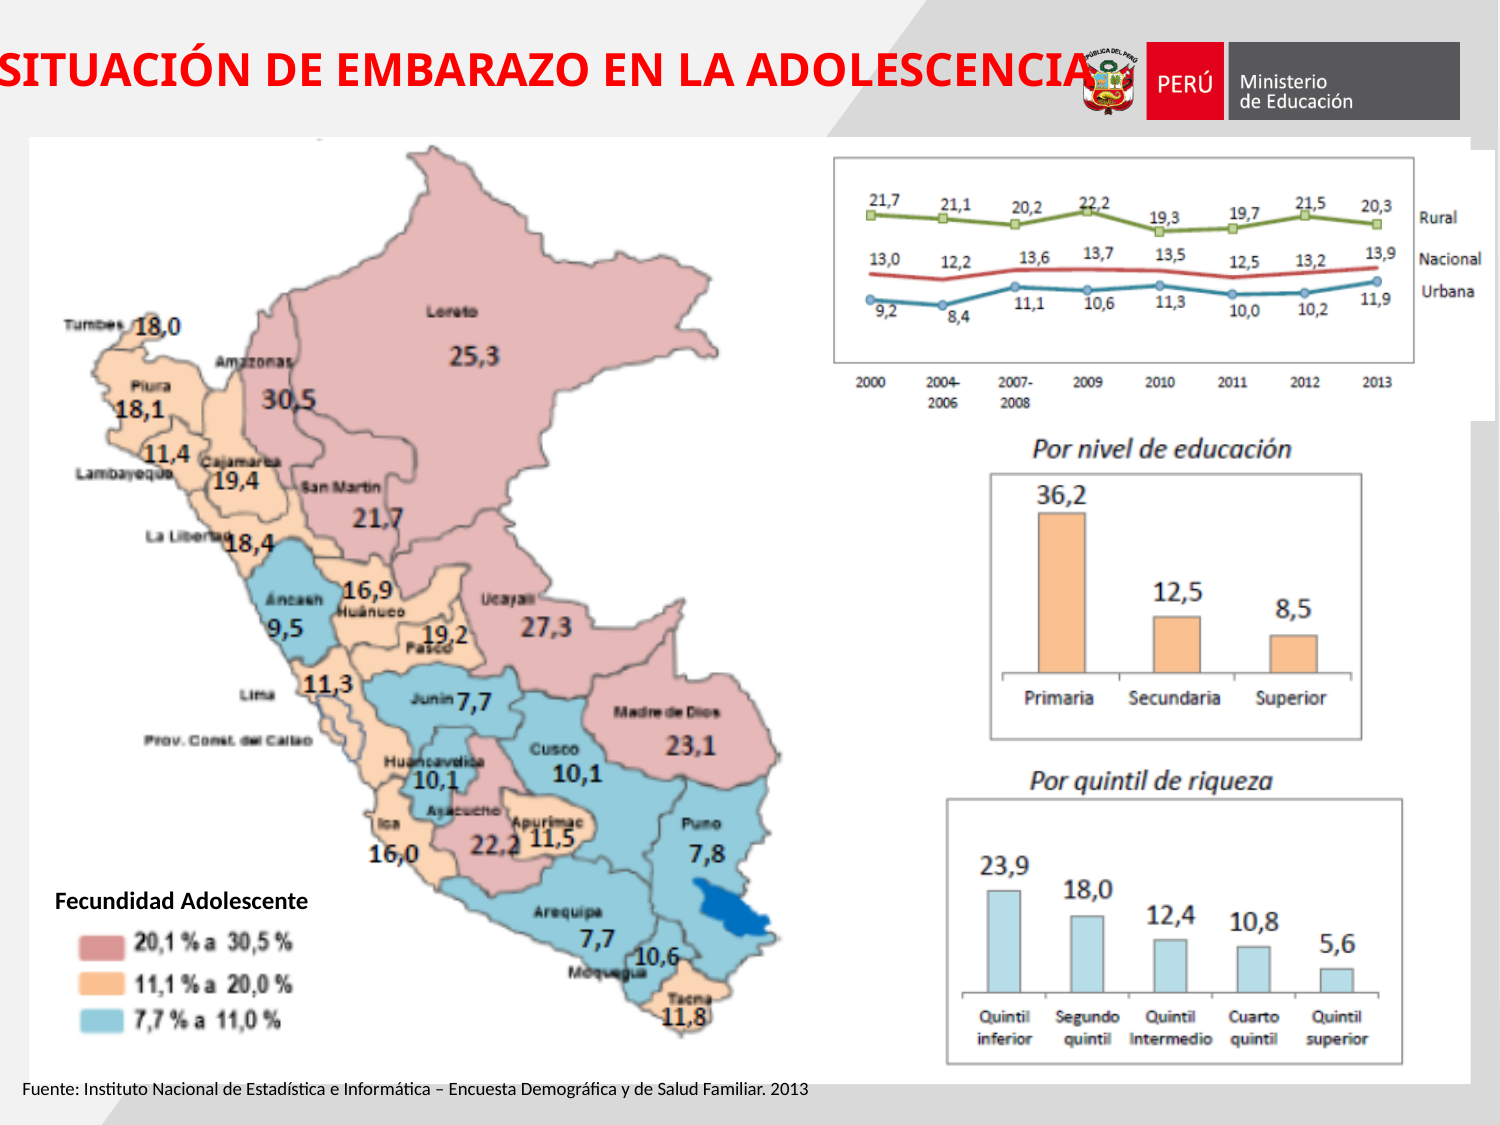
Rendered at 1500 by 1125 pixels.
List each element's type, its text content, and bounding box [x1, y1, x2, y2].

picture [826, 150, 1495, 421]
picture [52, 136, 790, 1053]
picture [985, 428, 1368, 747]
text_box SITUACIÓN DE EMBARAZO EN LA ADOLESCENCIA [0, 32, 1123, 103]
picture [943, 762, 1411, 1070]
text_box Fuente: Instituto Nacional de Estadística e Informática – Encuesta Demográfica y de Salud Familiar. 2013 [7, 1068, 845, 1107]
picture [1079, 42, 1460, 120]
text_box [37, 876, 334, 1053]
